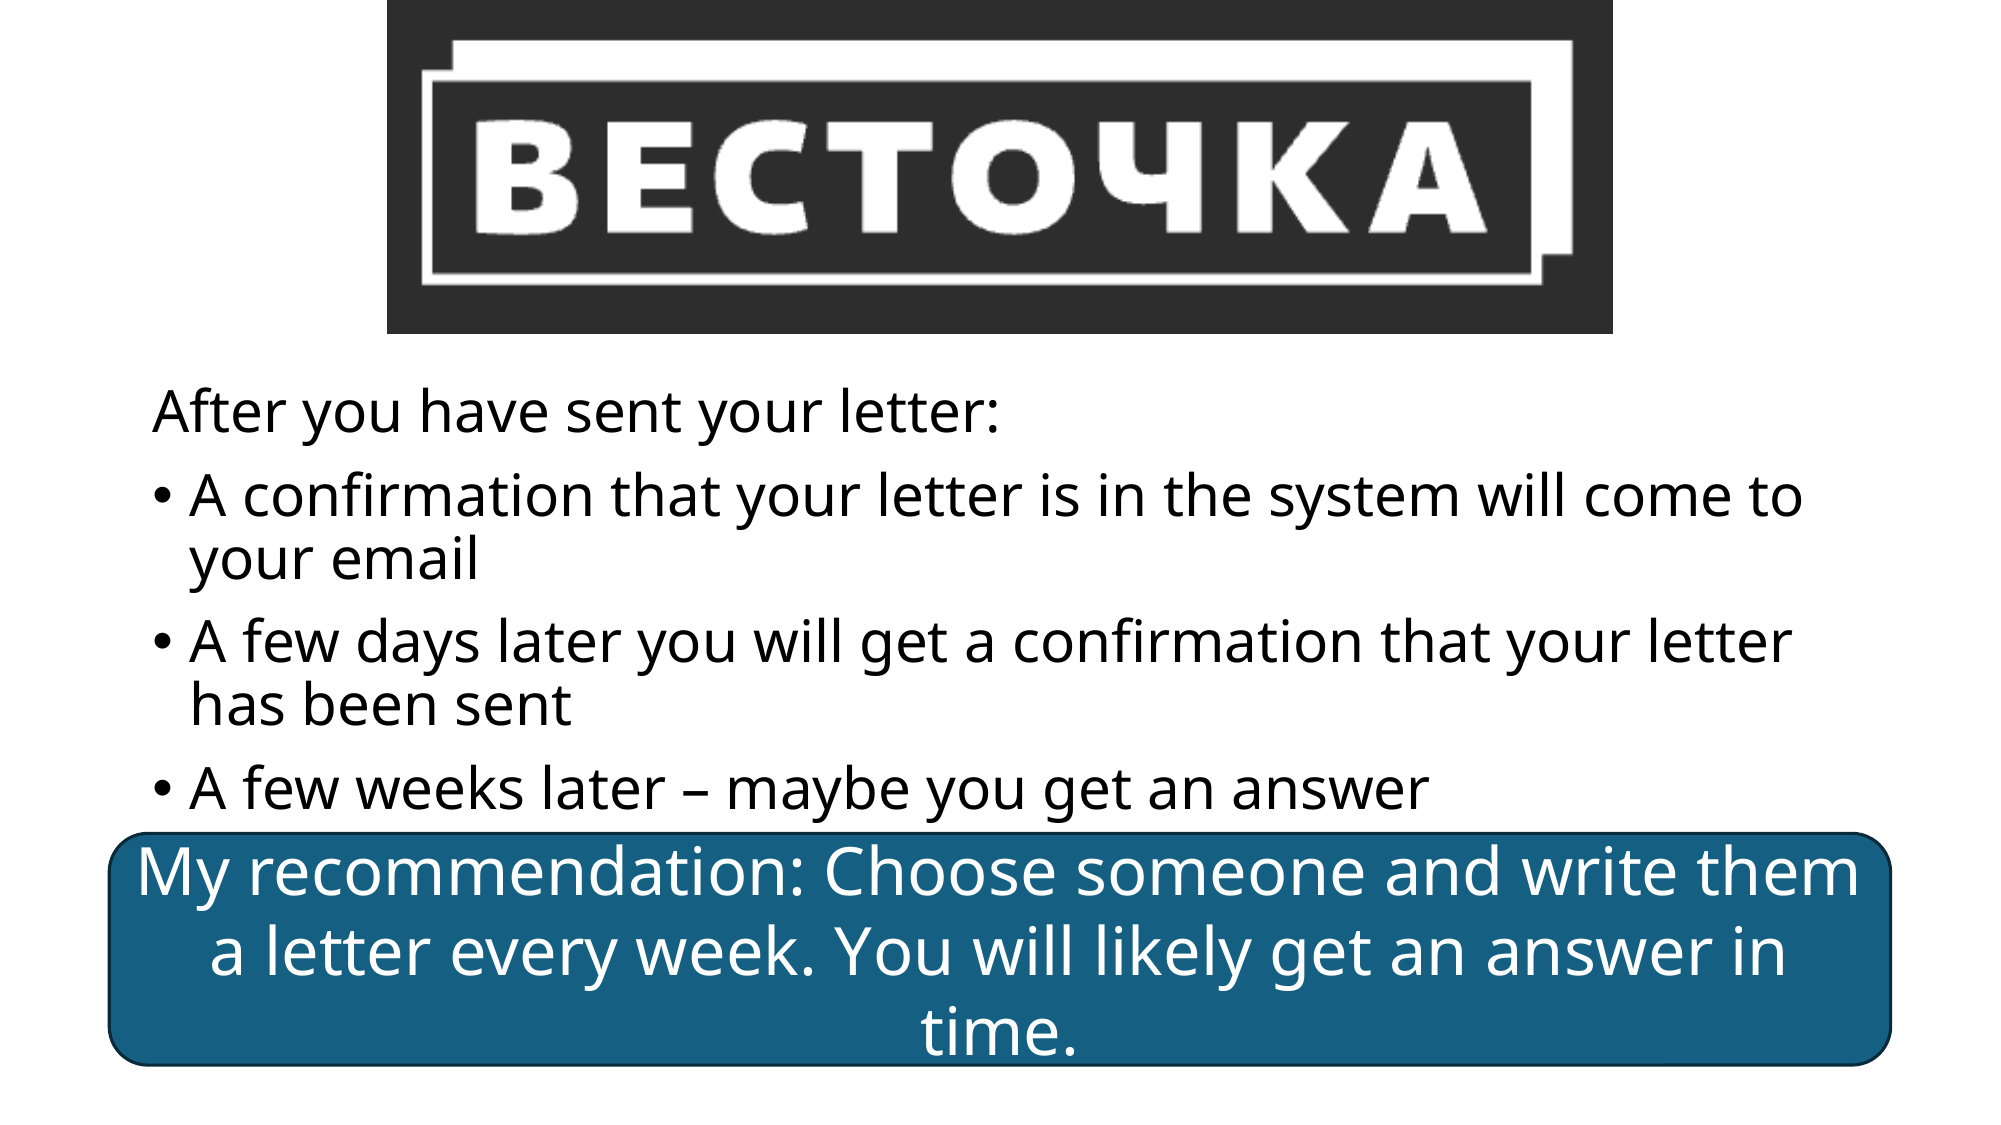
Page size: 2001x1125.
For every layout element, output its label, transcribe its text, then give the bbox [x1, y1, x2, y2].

text_box My recommendation: Choose someone and write them a letter every week. You will likely get an answer in time. [107, 831, 1893, 1067]
picture [386, 0, 1613, 334]
list After you have sent your letter: A confirmation that your letter is in the system will come to your email A few days later you will get a confirmation that your letter has been sent A few weeks later – maybe you get an answer [137, 375, 1863, 833]
